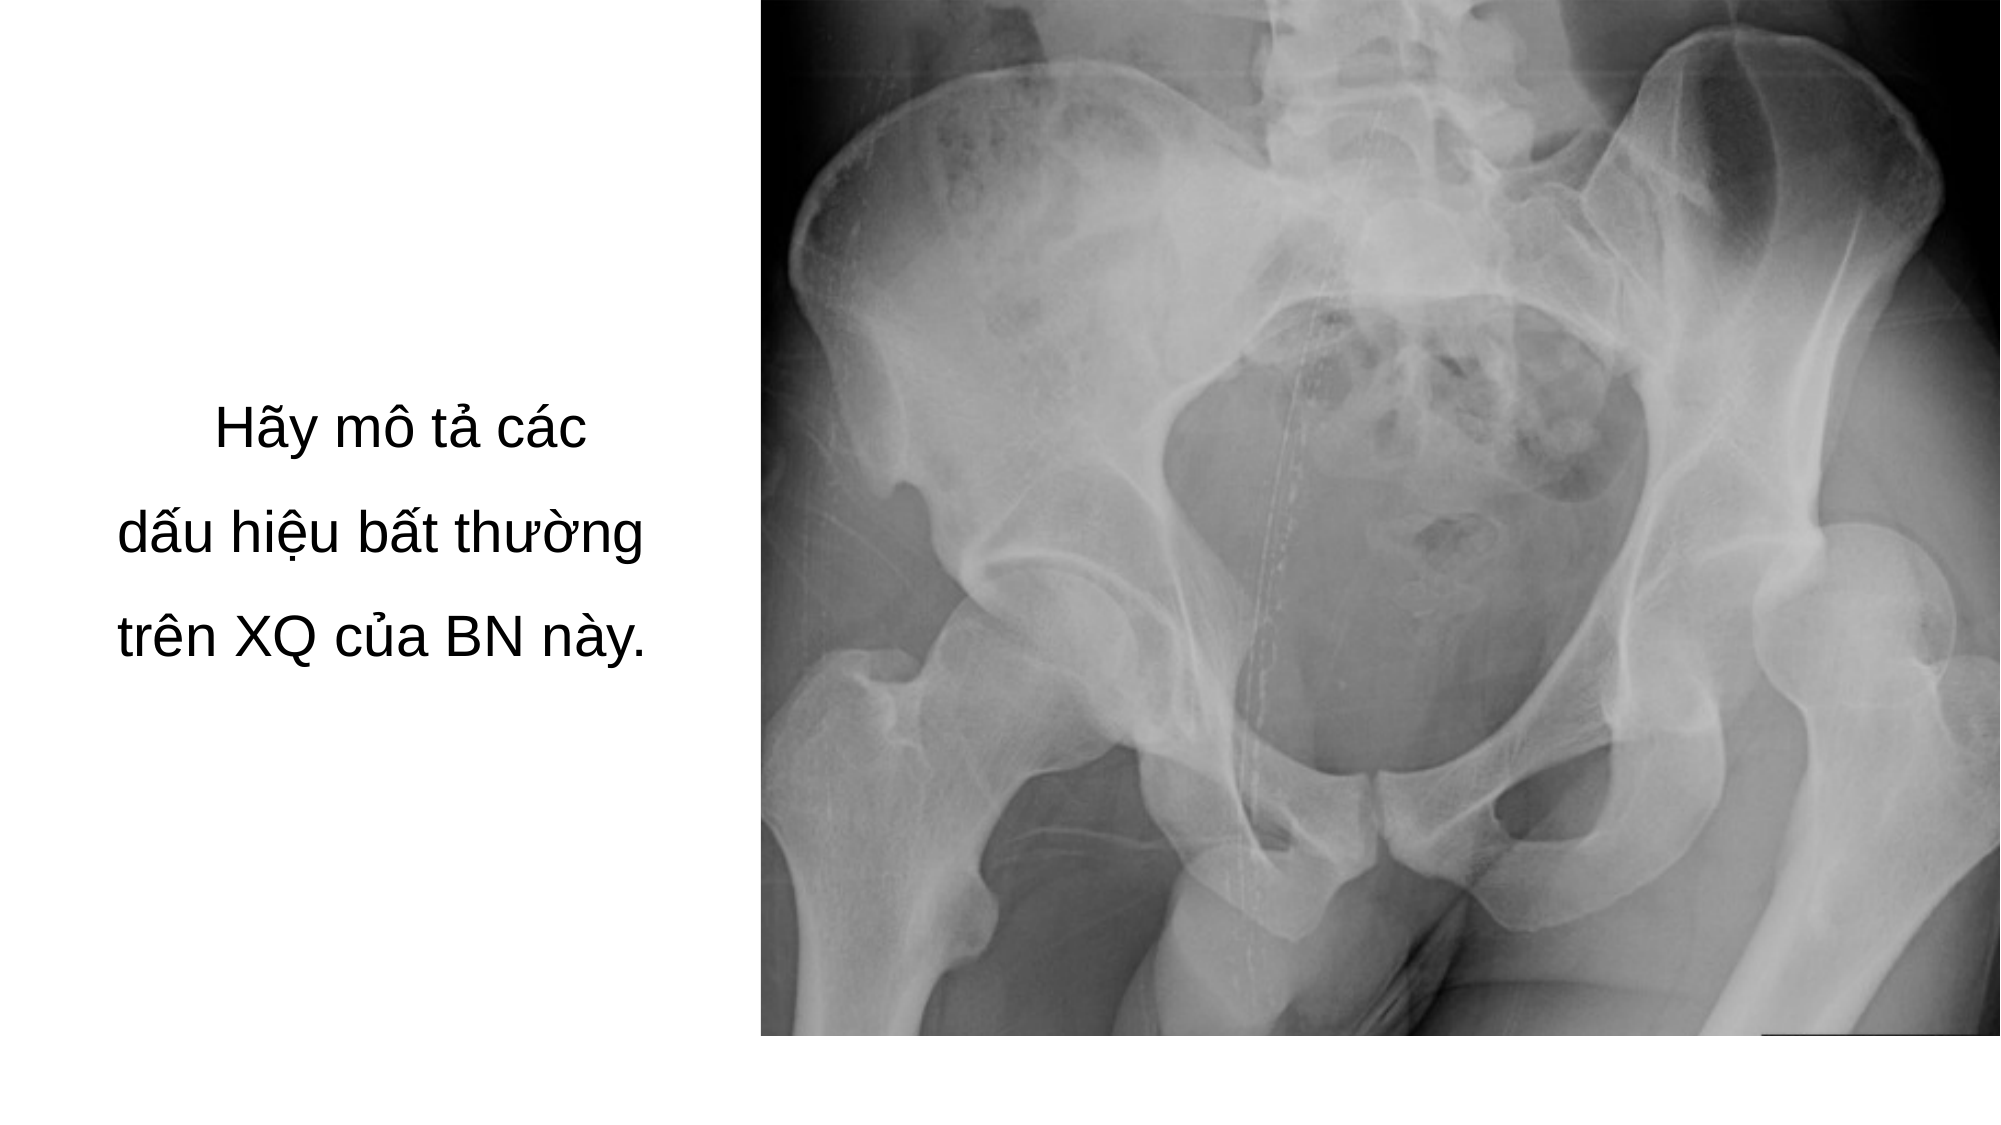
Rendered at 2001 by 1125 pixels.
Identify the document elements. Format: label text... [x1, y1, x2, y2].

list Hãy mô tả các dấu hiệu bất thường trên XQ của BN này. [102, 346, 702, 968]
picture [760, 0, 2000, 1036]
